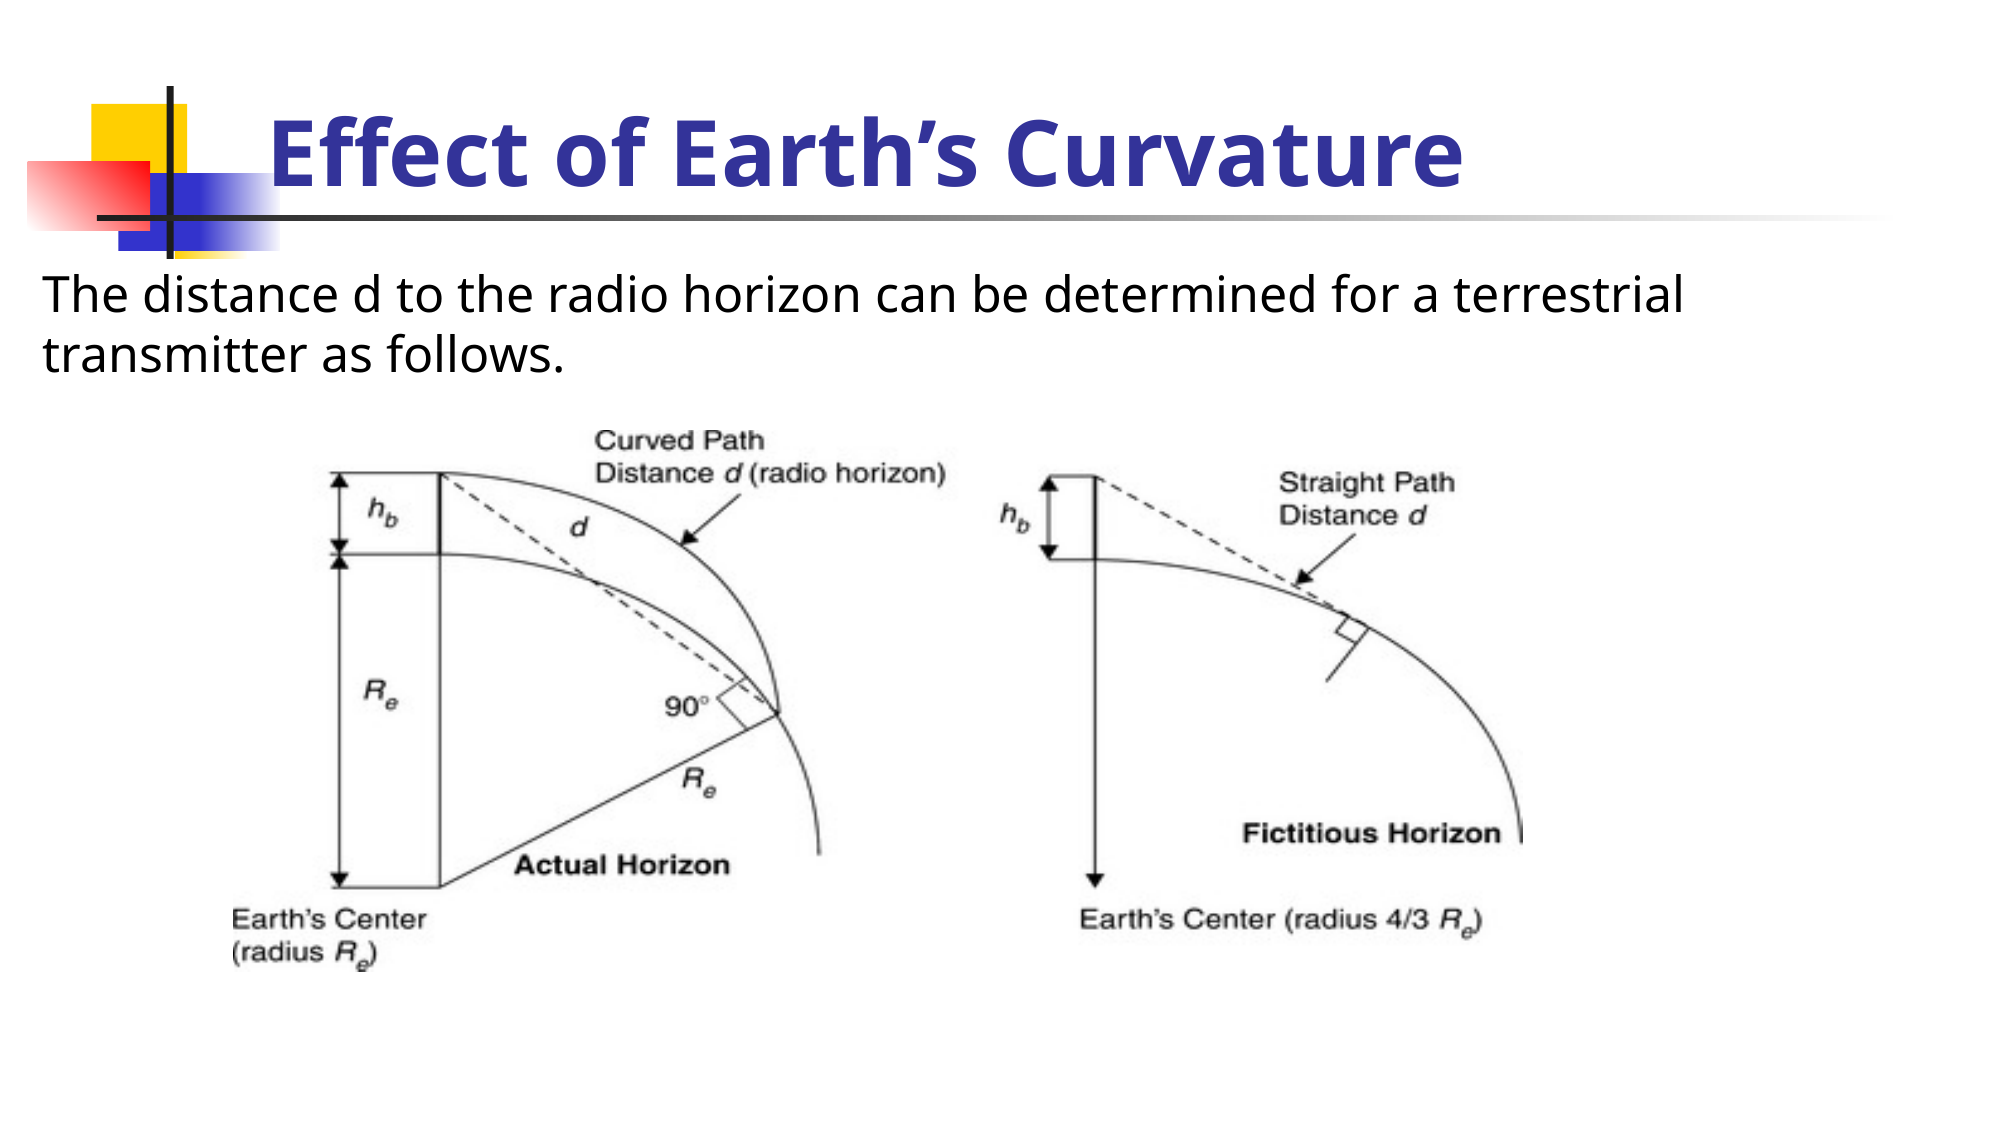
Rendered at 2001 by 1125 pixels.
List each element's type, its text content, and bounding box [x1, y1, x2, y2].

list The distance d to the radio horizon can be determined for a terrestrial transmitter as follows. [27, 254, 1959, 930]
picture [233, 429, 1524, 973]
title Effect of Earth’s Curvature [251, 24, 1957, 213]
